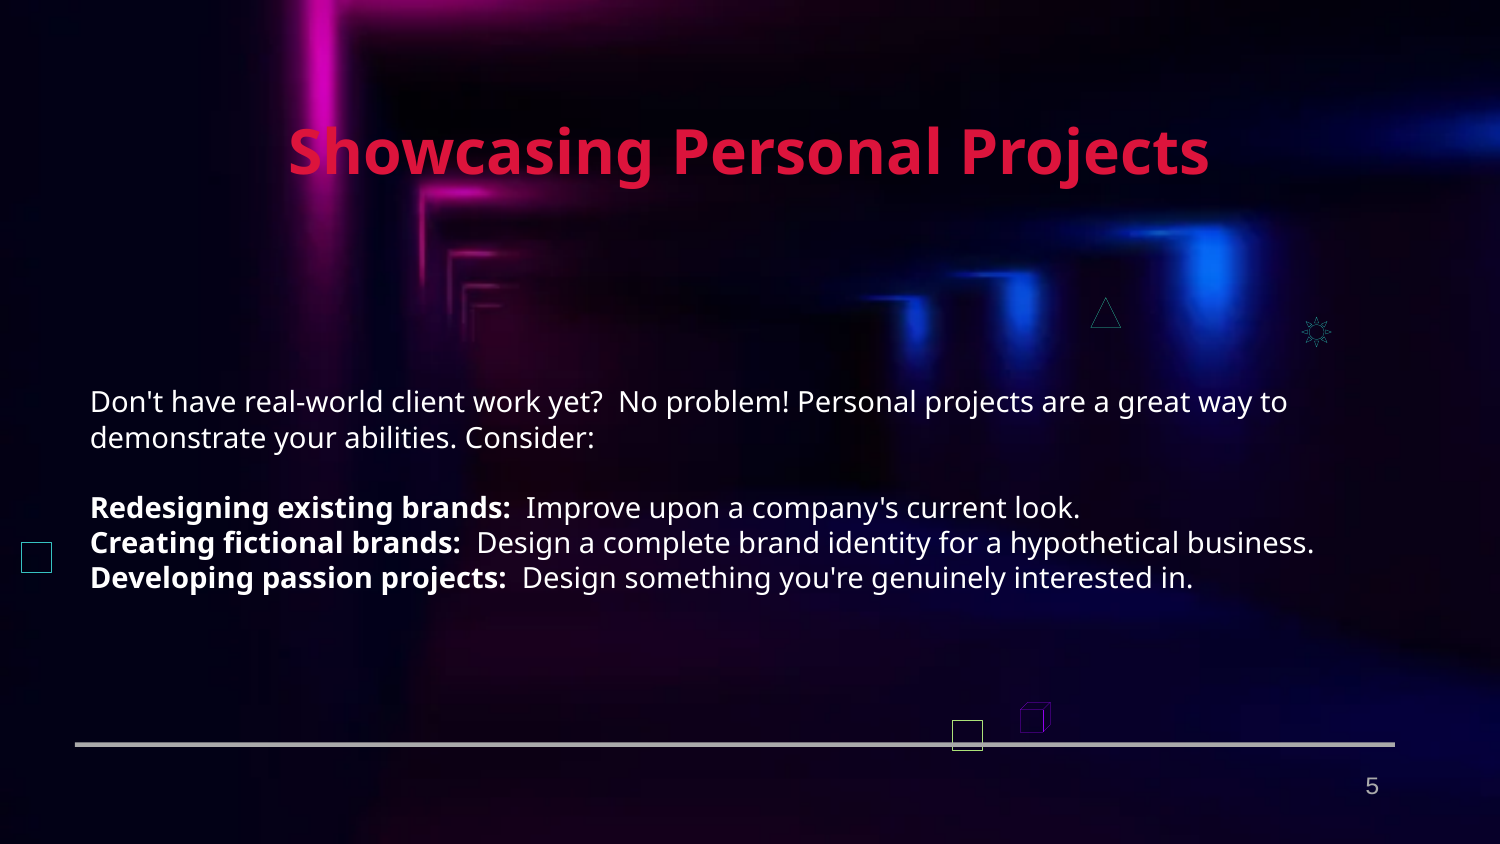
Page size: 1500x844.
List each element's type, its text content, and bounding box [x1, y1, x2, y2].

text_box [74, 742, 1395, 747]
text_box Showcasing Personal Projects [74, 74, 1425, 225]
text_box Don't have real-world client work yet? No problem! Personal projects are a great way to demonstrate your abilities. Consider: Redesigning existing brands: Improve upon a company's current look. Creating fictional brands: Design a complete brand identity for a hypothetical business. Developing passion projects: Design something you're genuinely interested in. [74, 270, 1425, 777]
picture [0, 0, 1500, 844]
text_box [21, 541, 52, 572]
